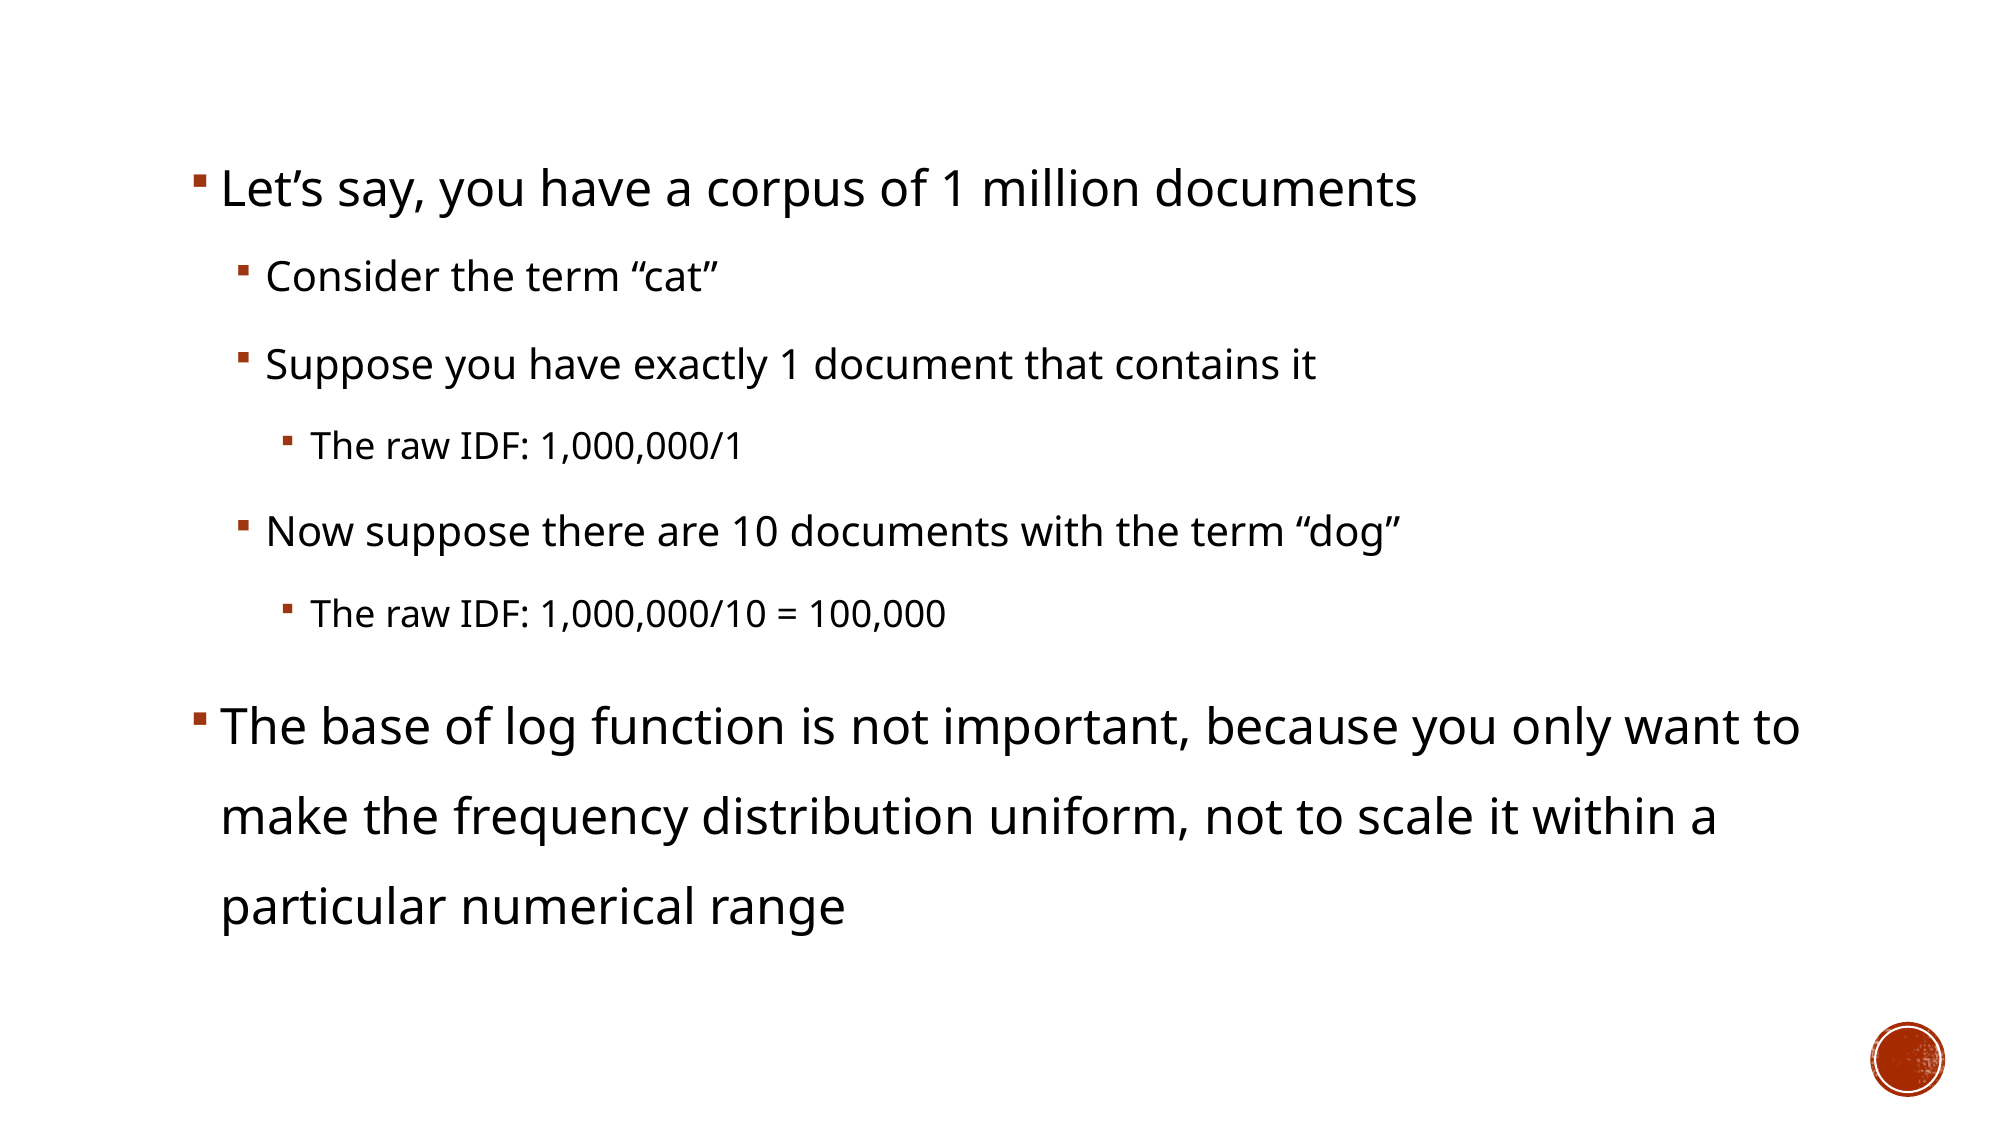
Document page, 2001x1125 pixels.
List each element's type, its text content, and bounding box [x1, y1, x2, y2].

list Let’s say, you have a corpus of 1 million documents Consider the term “cat” Suppose you have exactly 1 document that contains it The raw IDF: 1,000,000/1 Now suppose there are 10 documents with the term “dog” The raw IDF: 1,000,000/10 = 100,000 The base of log function is not important, because you only want to make the frequency distribution uniform, not to scale it within a particular numerical range [175, 118, 1826, 1013]
